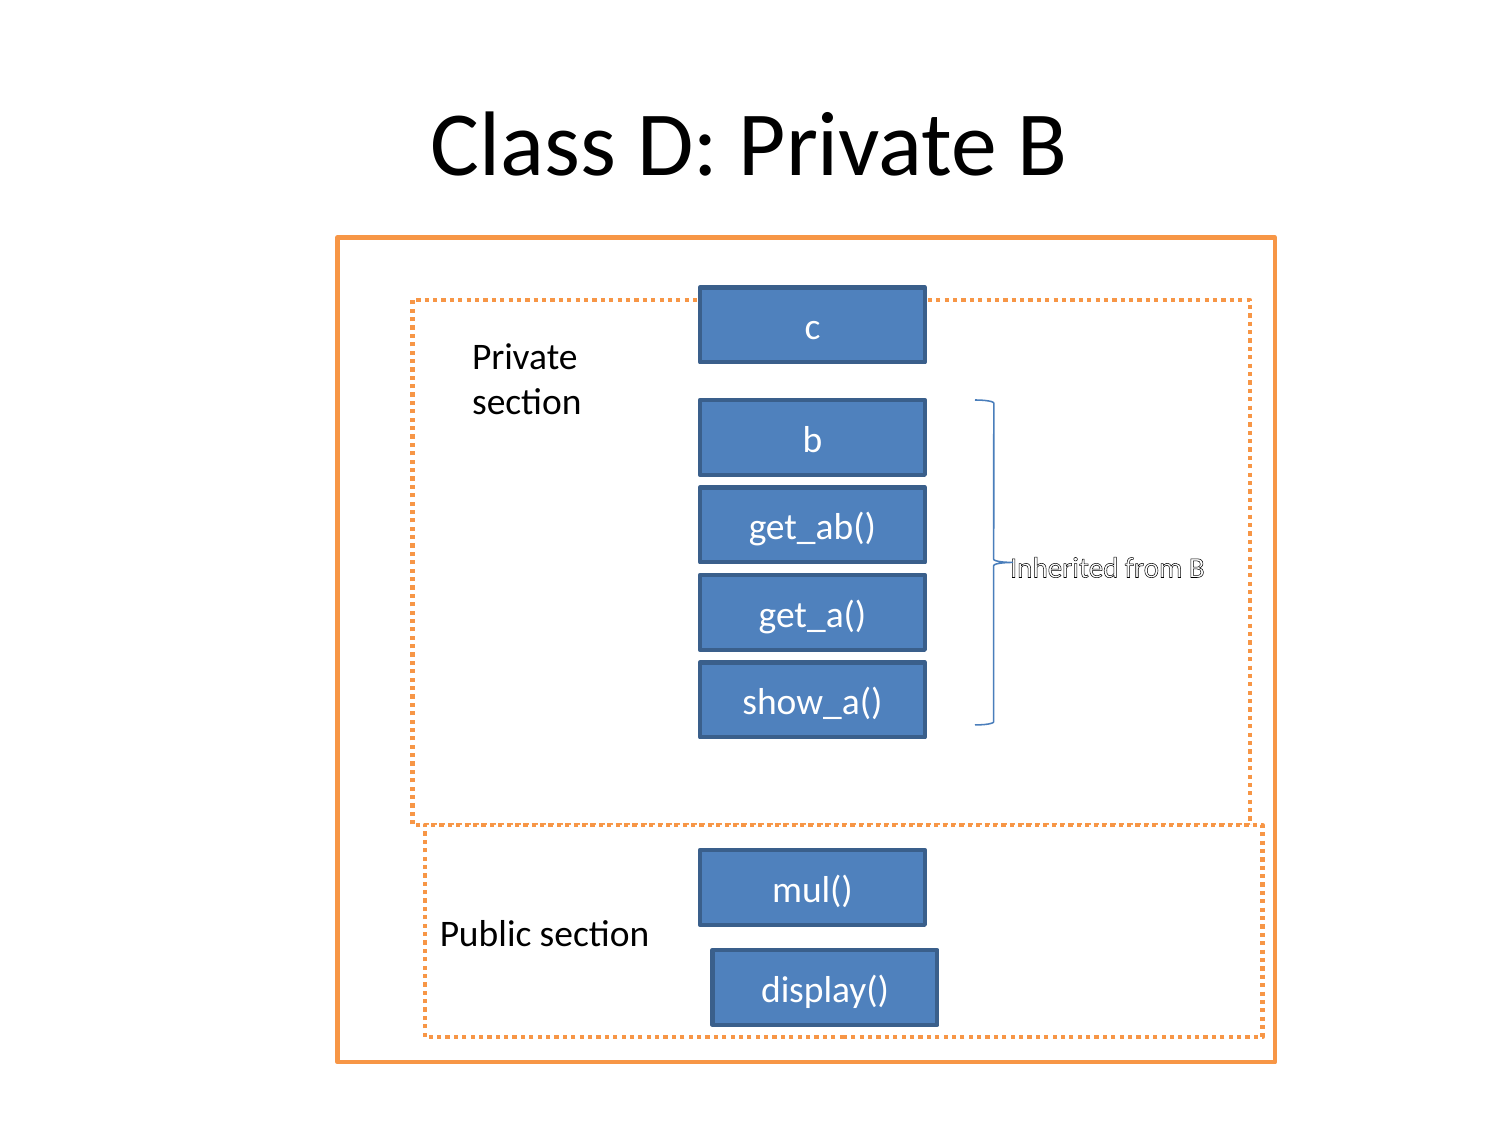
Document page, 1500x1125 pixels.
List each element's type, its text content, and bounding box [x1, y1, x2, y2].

text_box display() [710, 948, 939, 1027]
text_box Public section [423, 823, 1265, 1039]
title Class D: Private B [75, 45, 1425, 233]
text_box show_a() [698, 660, 927, 739]
text_box [335, 235, 1277, 1064]
text_box c [698, 285, 927, 364]
text_box [974, 399, 1014, 726]
text_box get_ab() [698, 485, 927, 564]
text_box b [698, 398, 927, 477]
text_box Private section [457, 324, 625, 430]
text_box Inherited from B [410, 298, 1252, 827]
text_box get_a() [698, 573, 927, 652]
text_box mul() [698, 848, 927, 927]
